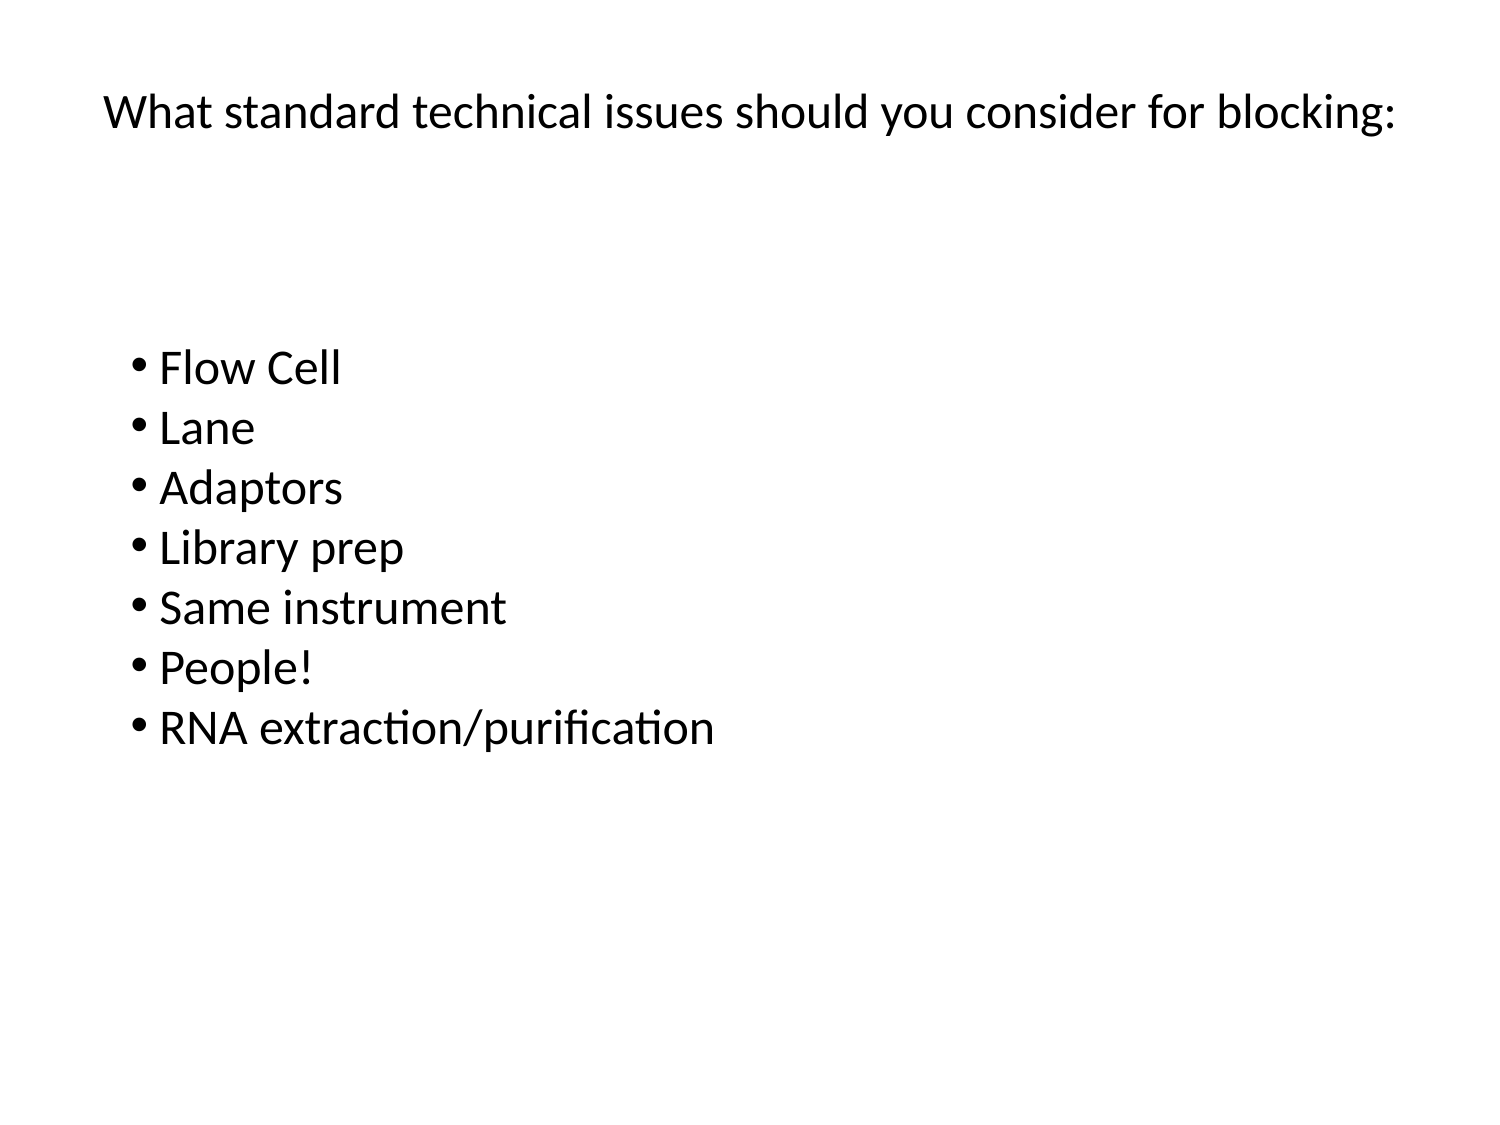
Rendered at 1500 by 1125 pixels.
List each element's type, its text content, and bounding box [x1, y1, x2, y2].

title What standard technical issues should you consider for blocking: [75, 45, 1425, 233]
text_box Flow Cell Lane Adaptors Library prep Same instrument People! RNA extraction/purification [115, 327, 731, 762]
